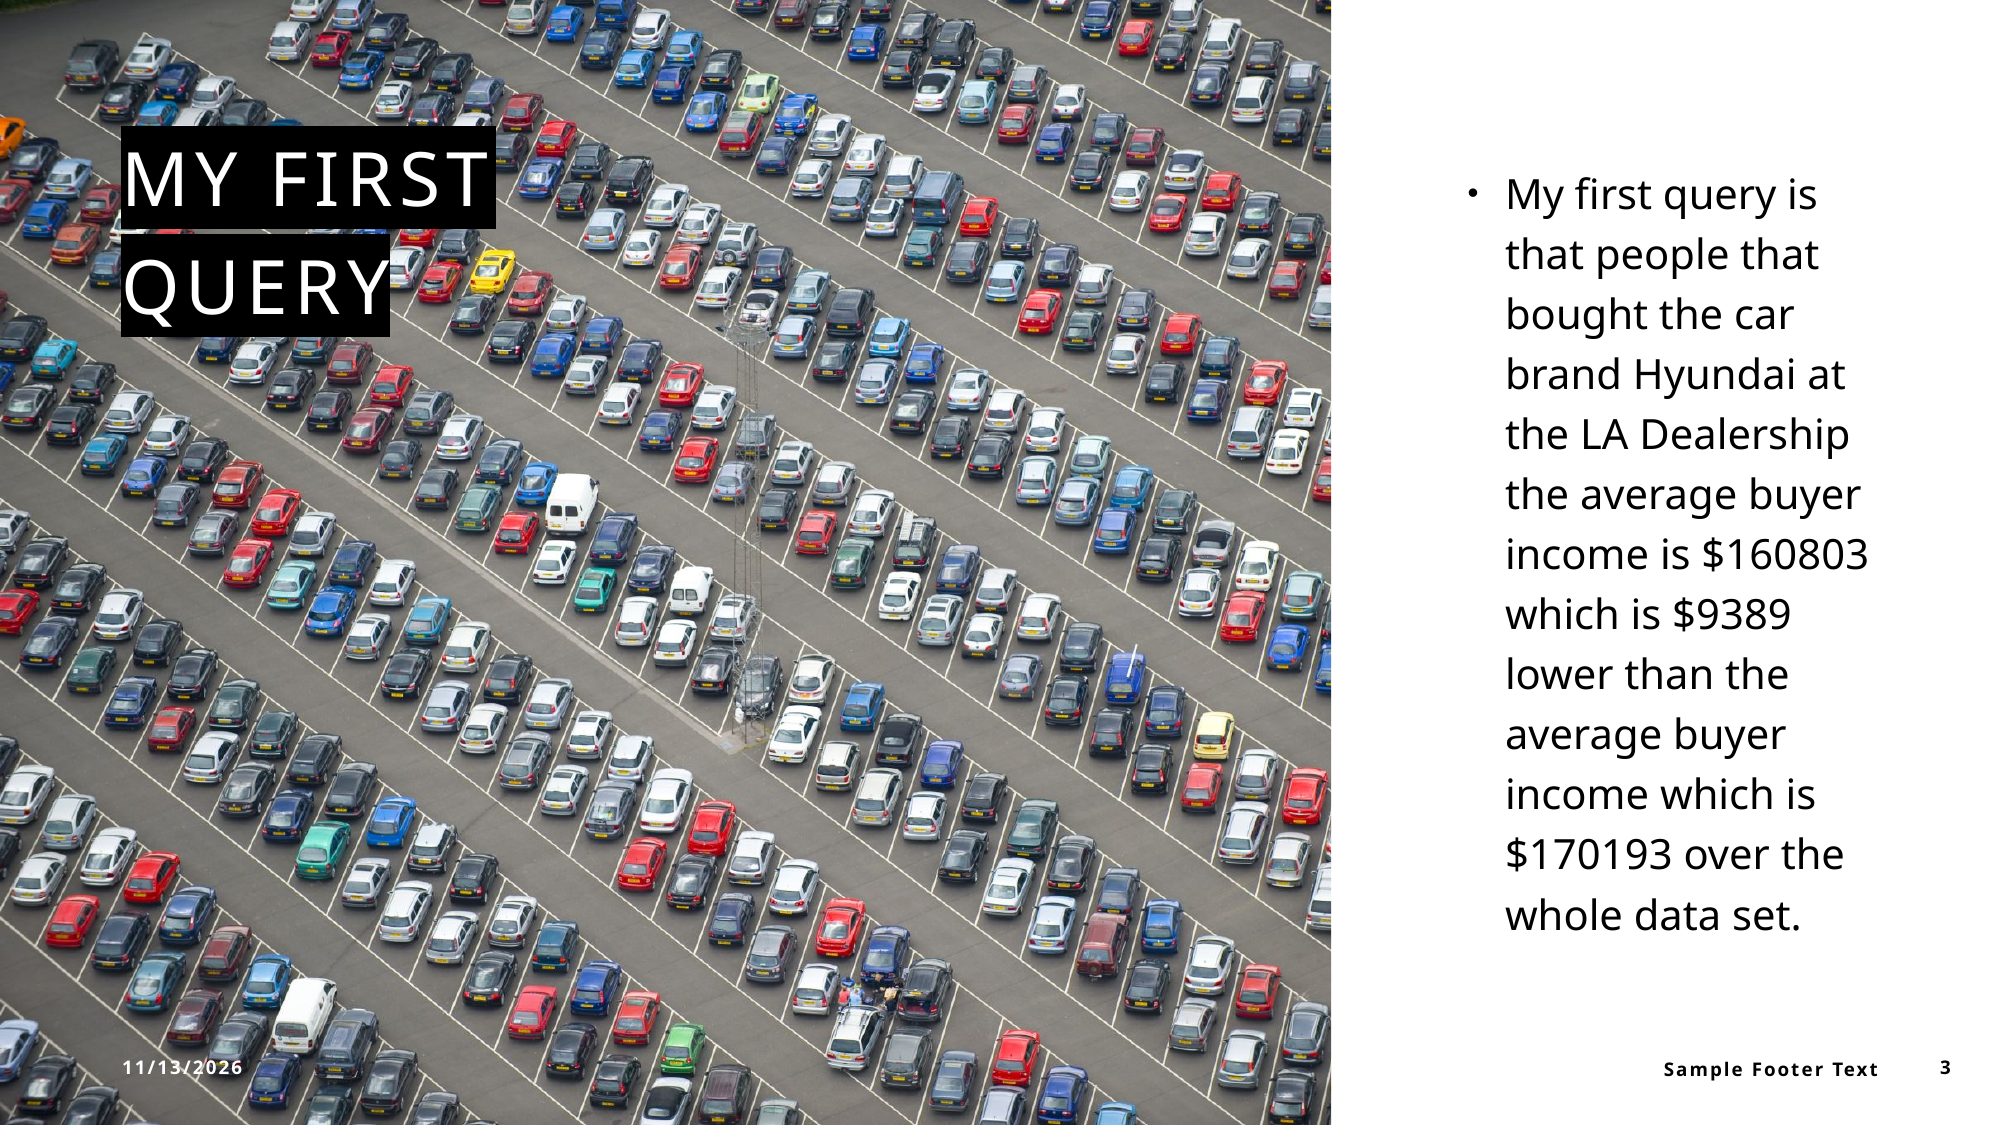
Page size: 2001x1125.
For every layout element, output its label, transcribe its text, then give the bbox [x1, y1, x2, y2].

footer Sample Footer Text [1332, 1038, 1877, 1099]
list My first query is that people that bought the car brand Hyundai at the LA Dealership the average buyer income is $160803 which is $9389 lower than the average buyer income which is $170193 over the whole data set. [1452, 149, 1894, 1019]
picture [0, 0, 1332, 1125]
slide_number 3 [1877, 1038, 1966, 1099]
